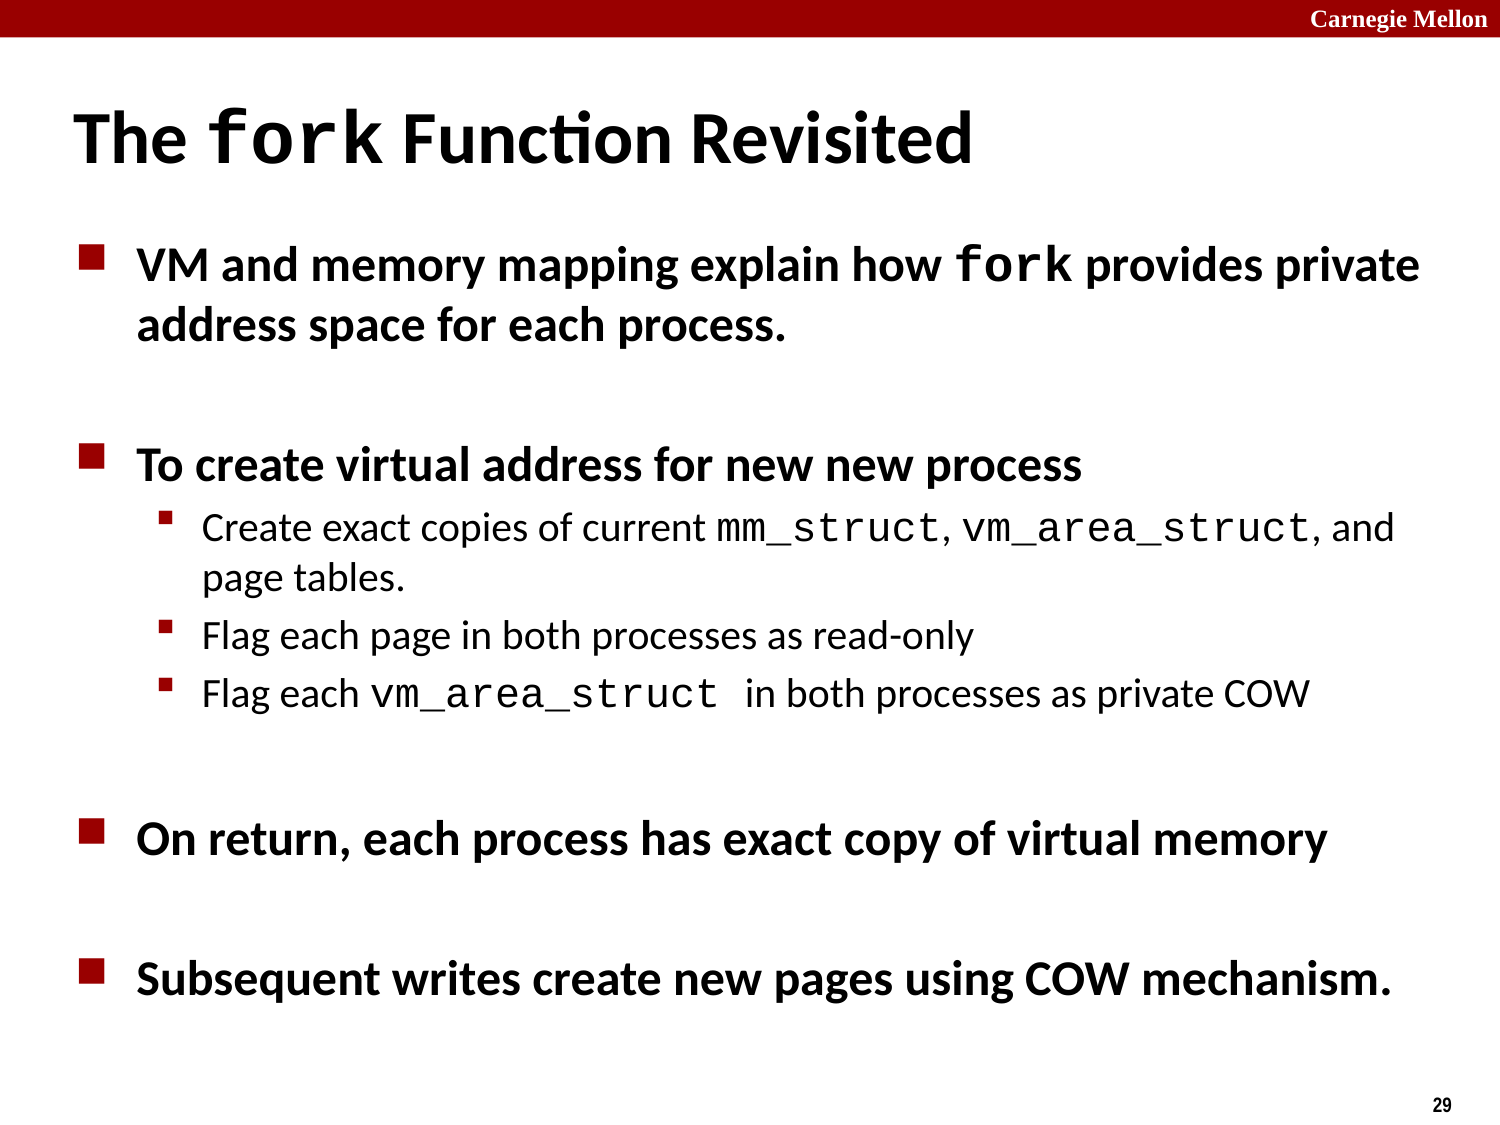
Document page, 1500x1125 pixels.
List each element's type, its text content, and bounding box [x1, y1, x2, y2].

title The fork Function Revisited [58, 71, 1305, 197]
list VM and memory mapping explain how fork provides private address space for each process. To create virtual address for new new process Create exact copies of current mm_struct, vm_area_struct, and page tables. Flag each page in both processes as read-only Flag each vm_area_struct in both processes as private COW On return, each process has exact copy of virtual memory Subsequent writes create new pages using COW mechanism. [64, 223, 1463, 1040]
